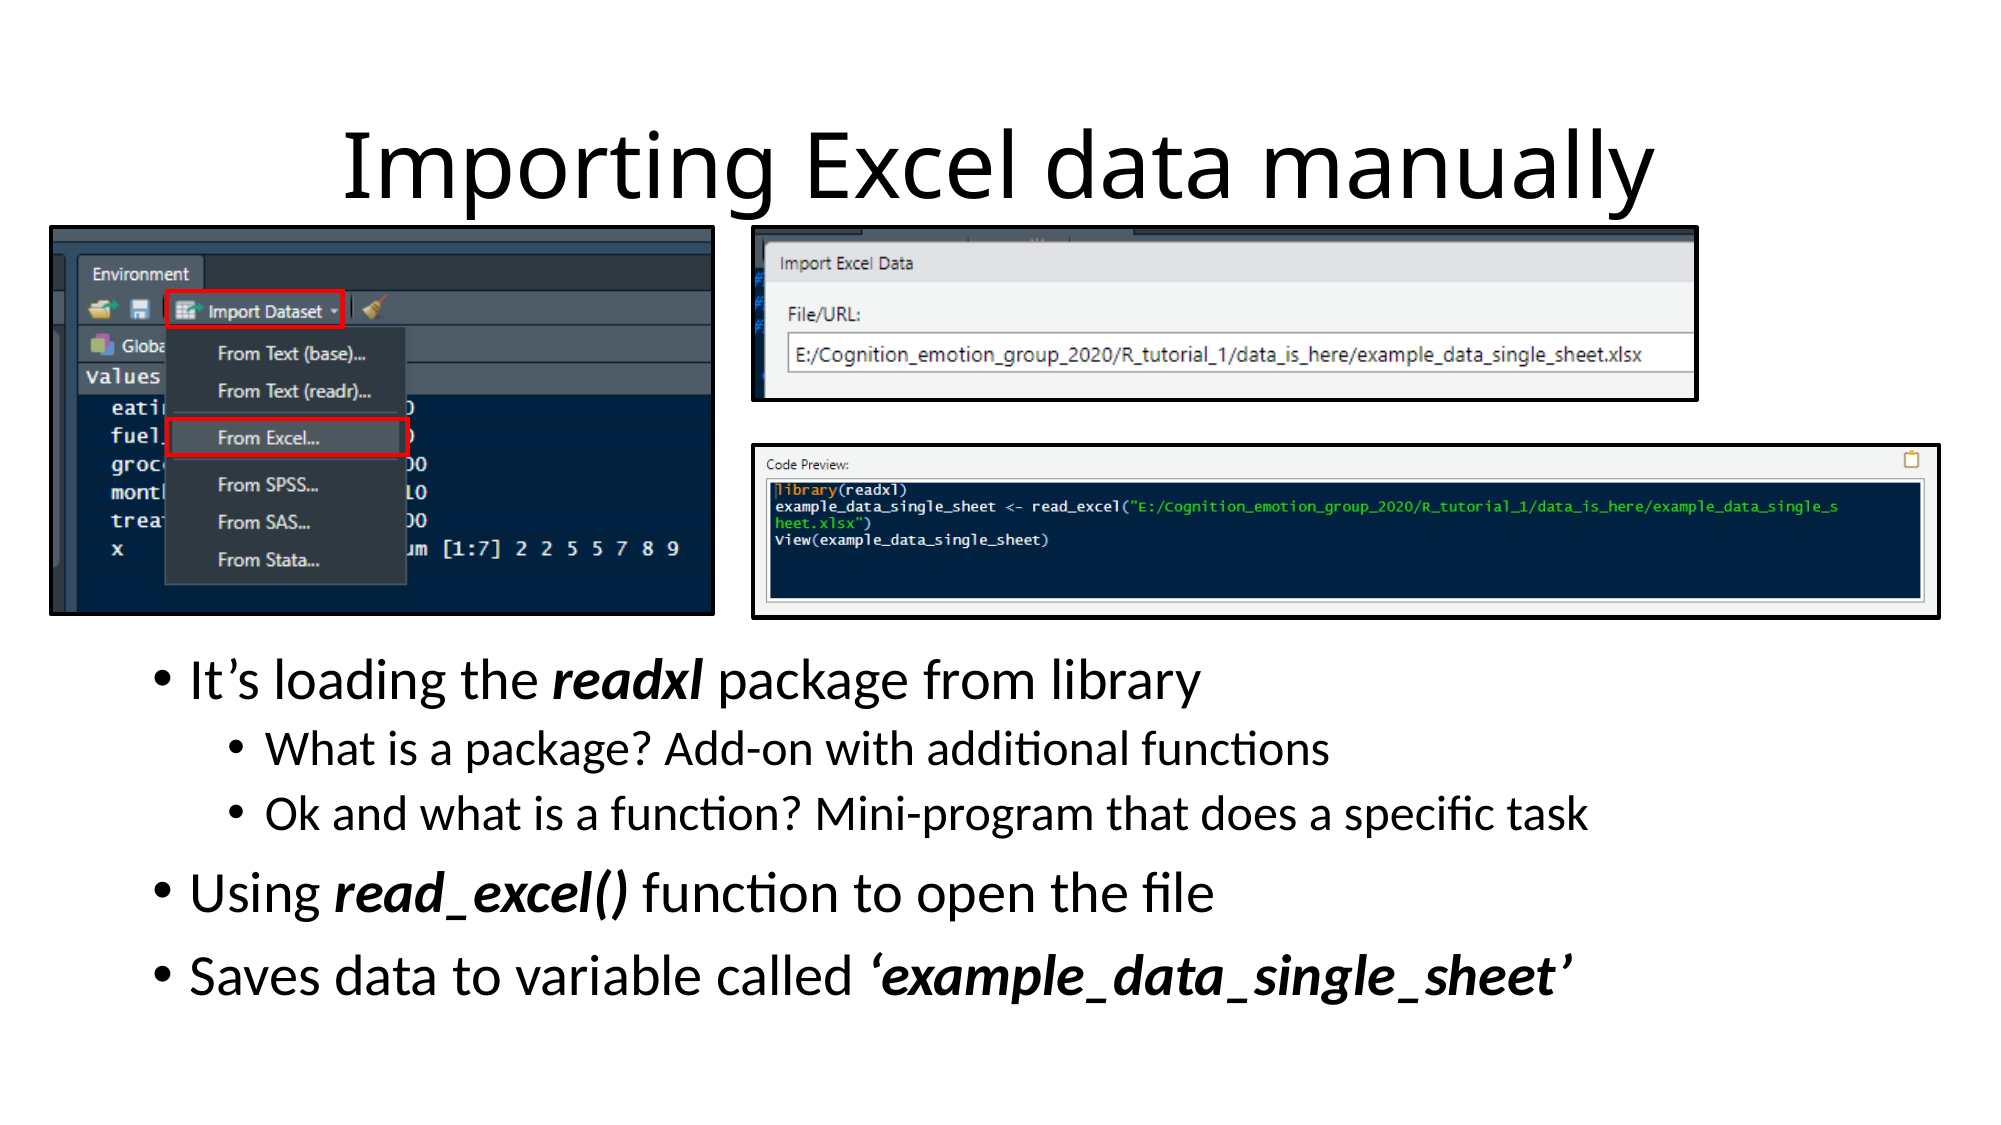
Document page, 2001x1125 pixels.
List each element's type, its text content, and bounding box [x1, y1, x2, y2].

list It’s loading the readxl package from library What is a package? Add-on with additional functions Ok and what is a function? Mini-program that does a specific task Using read_excel() function to open the file Saves data to variable called ‘example_data_single_sheet’ [137, 299, 1863, 1014]
picture [755, 446, 1937, 616]
title Importing Excel data manually [137, 59, 1863, 278]
picture [755, 229, 1695, 398]
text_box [52, 229, 711, 612]
